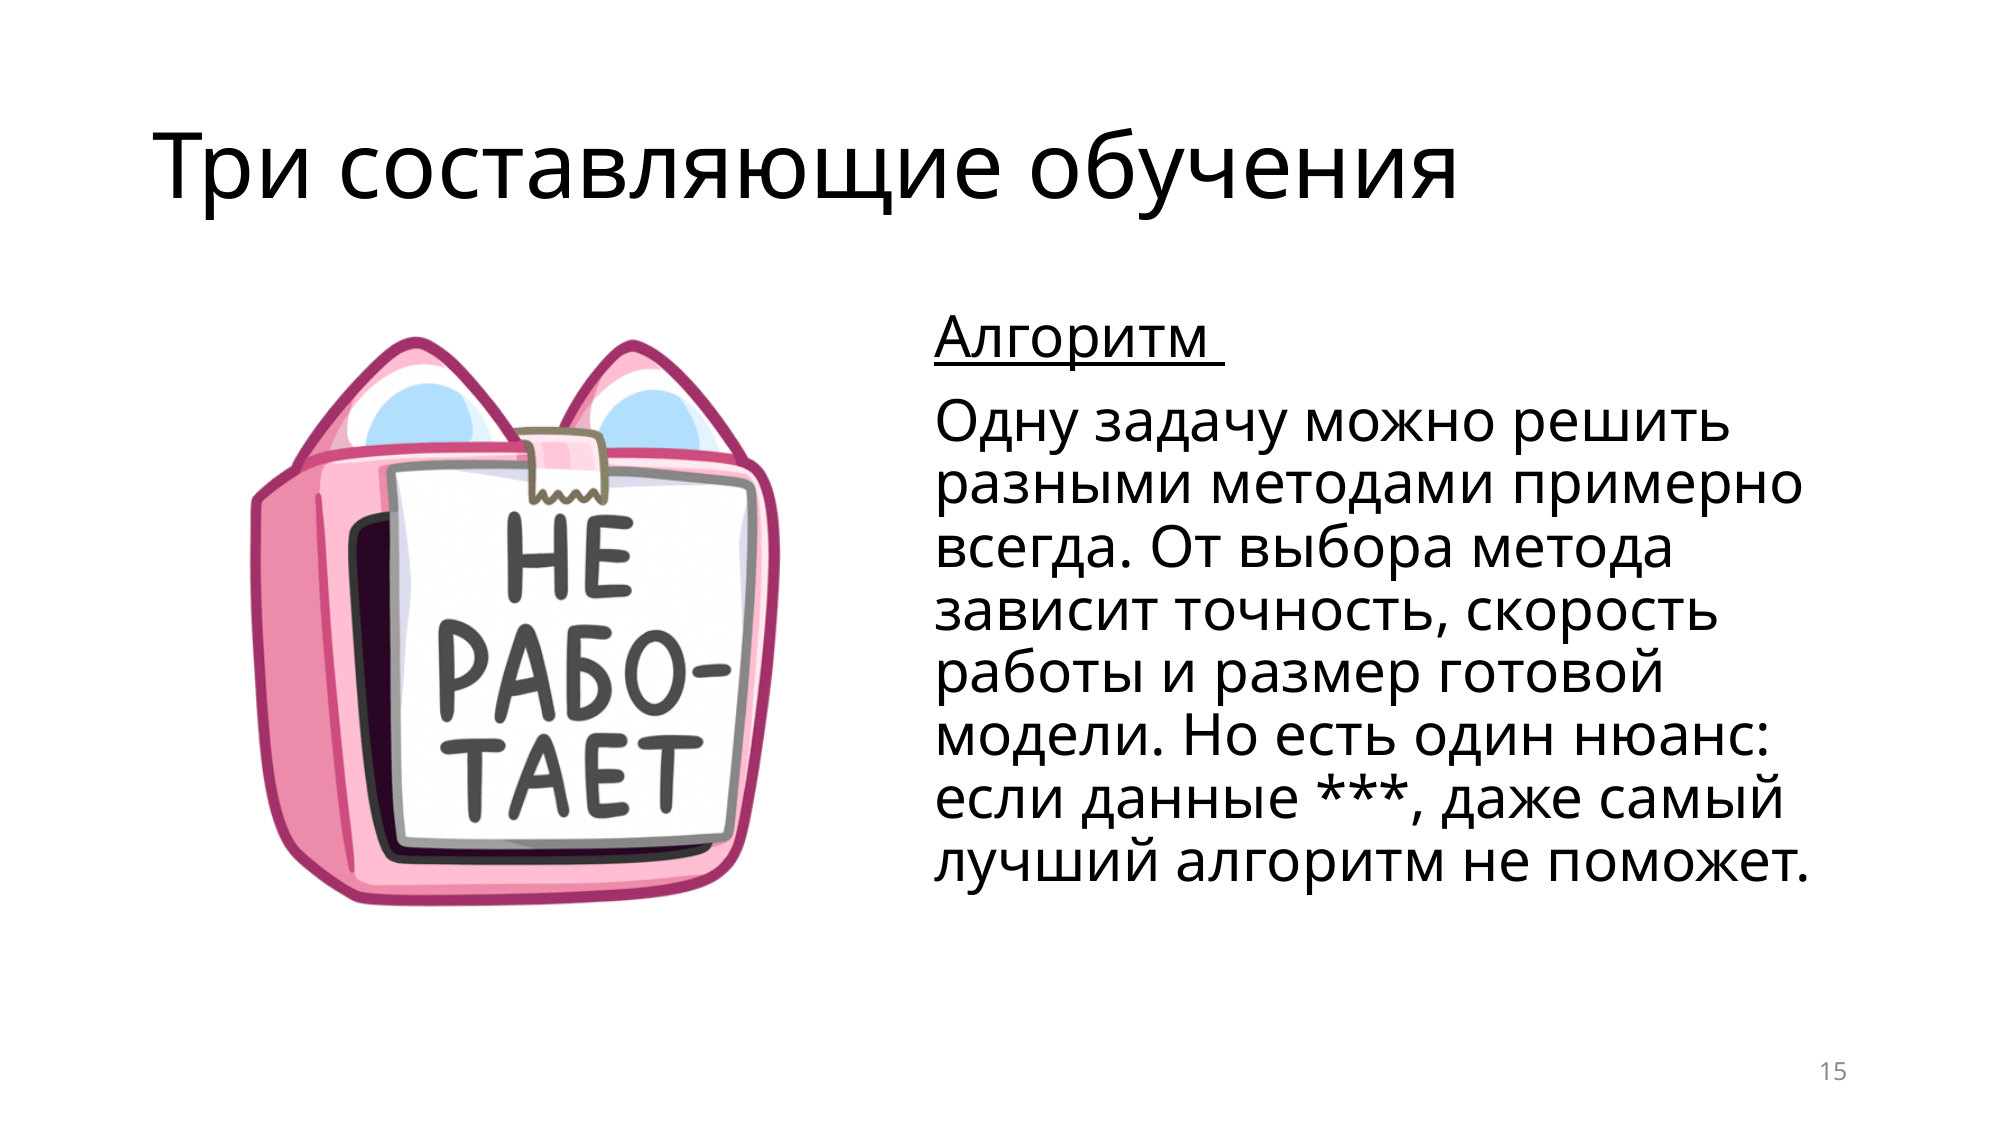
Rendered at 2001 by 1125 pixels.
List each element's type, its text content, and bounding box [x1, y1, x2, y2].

slide_number 15 [1412, 1042, 1863, 1103]
list Алгоритм Одну задачу можно решить разными методами примерно всегда. От выбора метода зависит точность, скорость работы и размер готовой модели. Но есть один нюанс: если данные ***, даже самый лучший алгоритм не поможет. [919, 299, 1863, 1014]
title Три составляющие обучения [137, 59, 1863, 278]
picture [226, 335, 800, 909]
